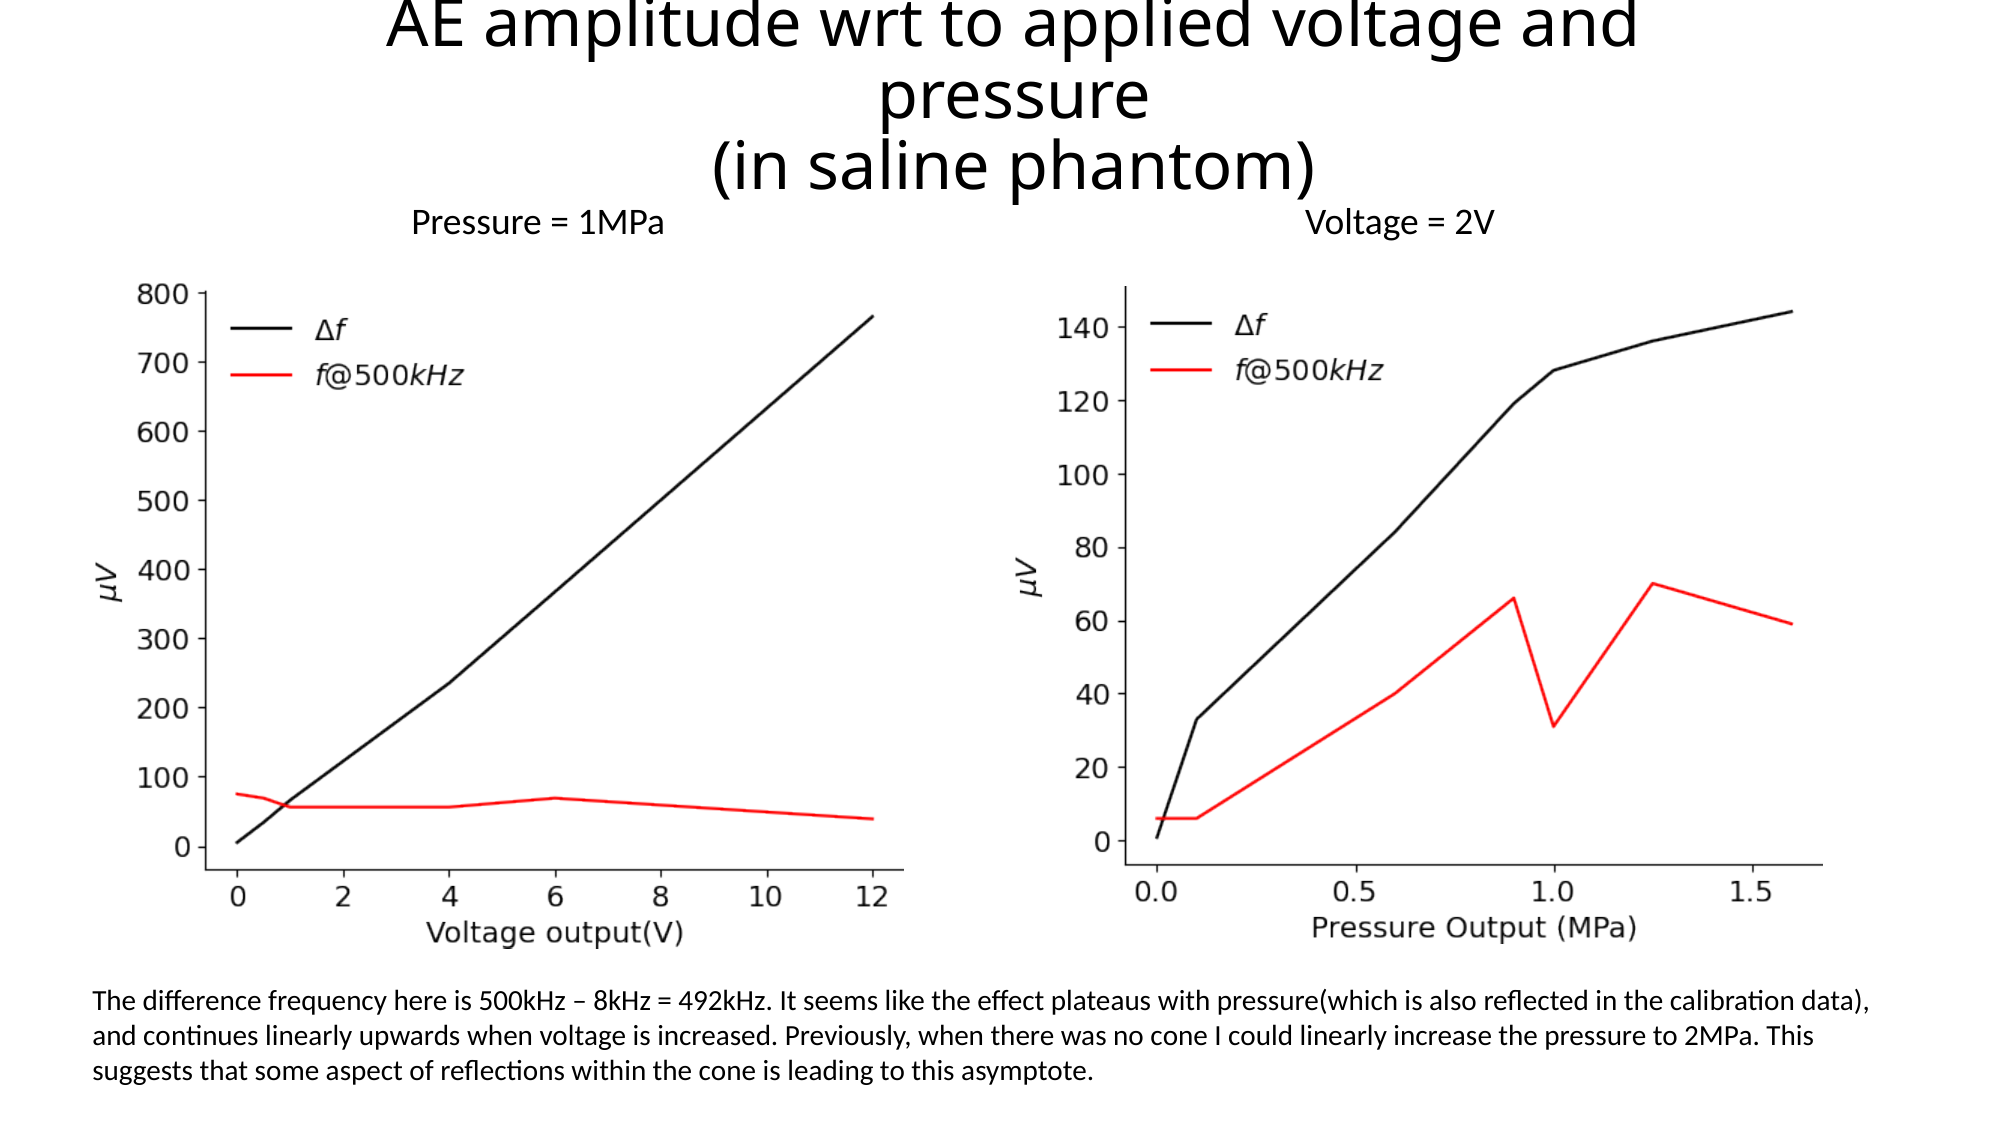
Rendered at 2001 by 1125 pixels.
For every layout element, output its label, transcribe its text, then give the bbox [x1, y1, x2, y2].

text_box Pressure = 1MPa [396, 189, 725, 250]
text_box Voltage = 2V [1290, 189, 1619, 250]
title AE amplitude wrt to applied voltage and pressure (in saline phantom) [320, 22, 1709, 171]
picture [1014, 286, 1823, 944]
picture [94, 282, 904, 949]
text_box The difference frequency here is 500kHz – 8kHz = 492kHz. It seems like the effect plateaus with pressure(which is also reflected in the calibration data), and continues linearly upwards when voltage is increased. Previously, when there was no cone I could linearly increase the pressure to 2MPa. This suggests that some aspect of reflections within the cone is leading to this asymptote. [77, 973, 1917, 1094]
